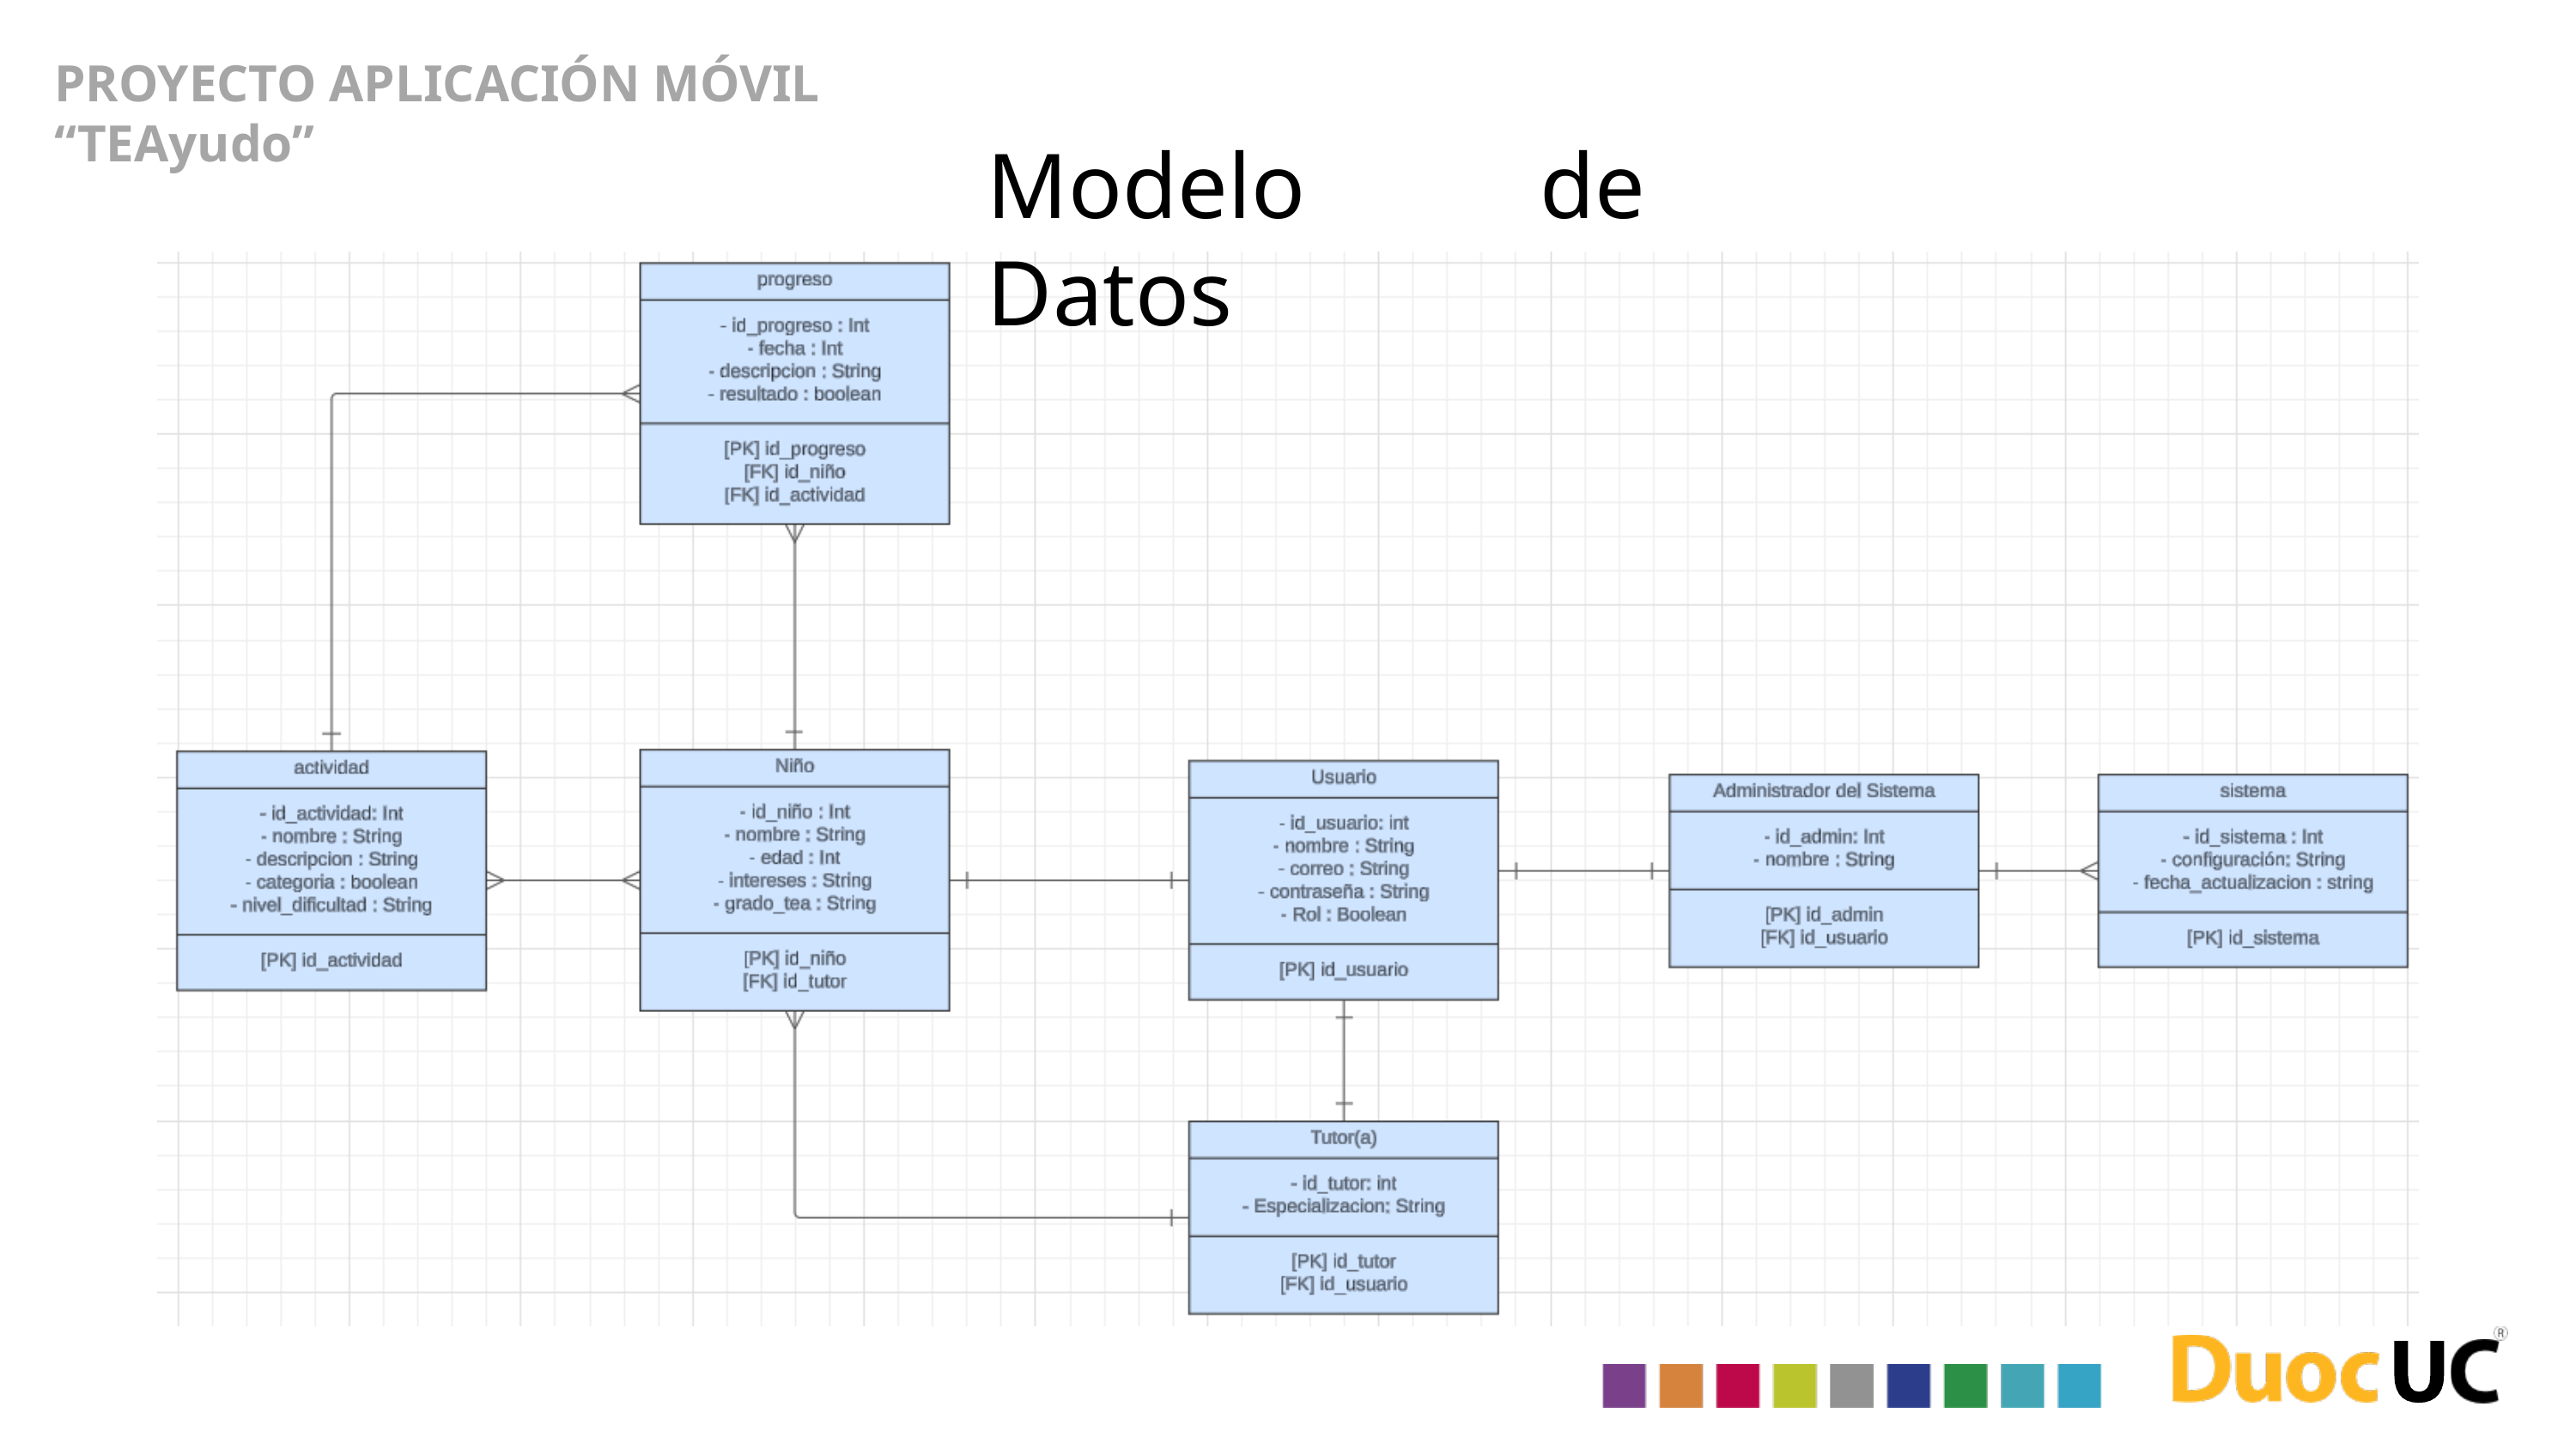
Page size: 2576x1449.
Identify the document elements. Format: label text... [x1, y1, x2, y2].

text_box Modelo de Datos [987, 128, 1647, 343]
text_box [156, 252, 2420, 1326]
text_box [2172, 1335, 2380, 1403]
text_box [2451, 1339, 2500, 1404]
text_box [1602, 1364, 2102, 1408]
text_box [2394, 1340, 2445, 1404]
text_box [2494, 1326, 2508, 1341]
text_box PROYECTO APLICACIÓN MÓVIL “TEAyudo” [54, 51, 988, 172]
